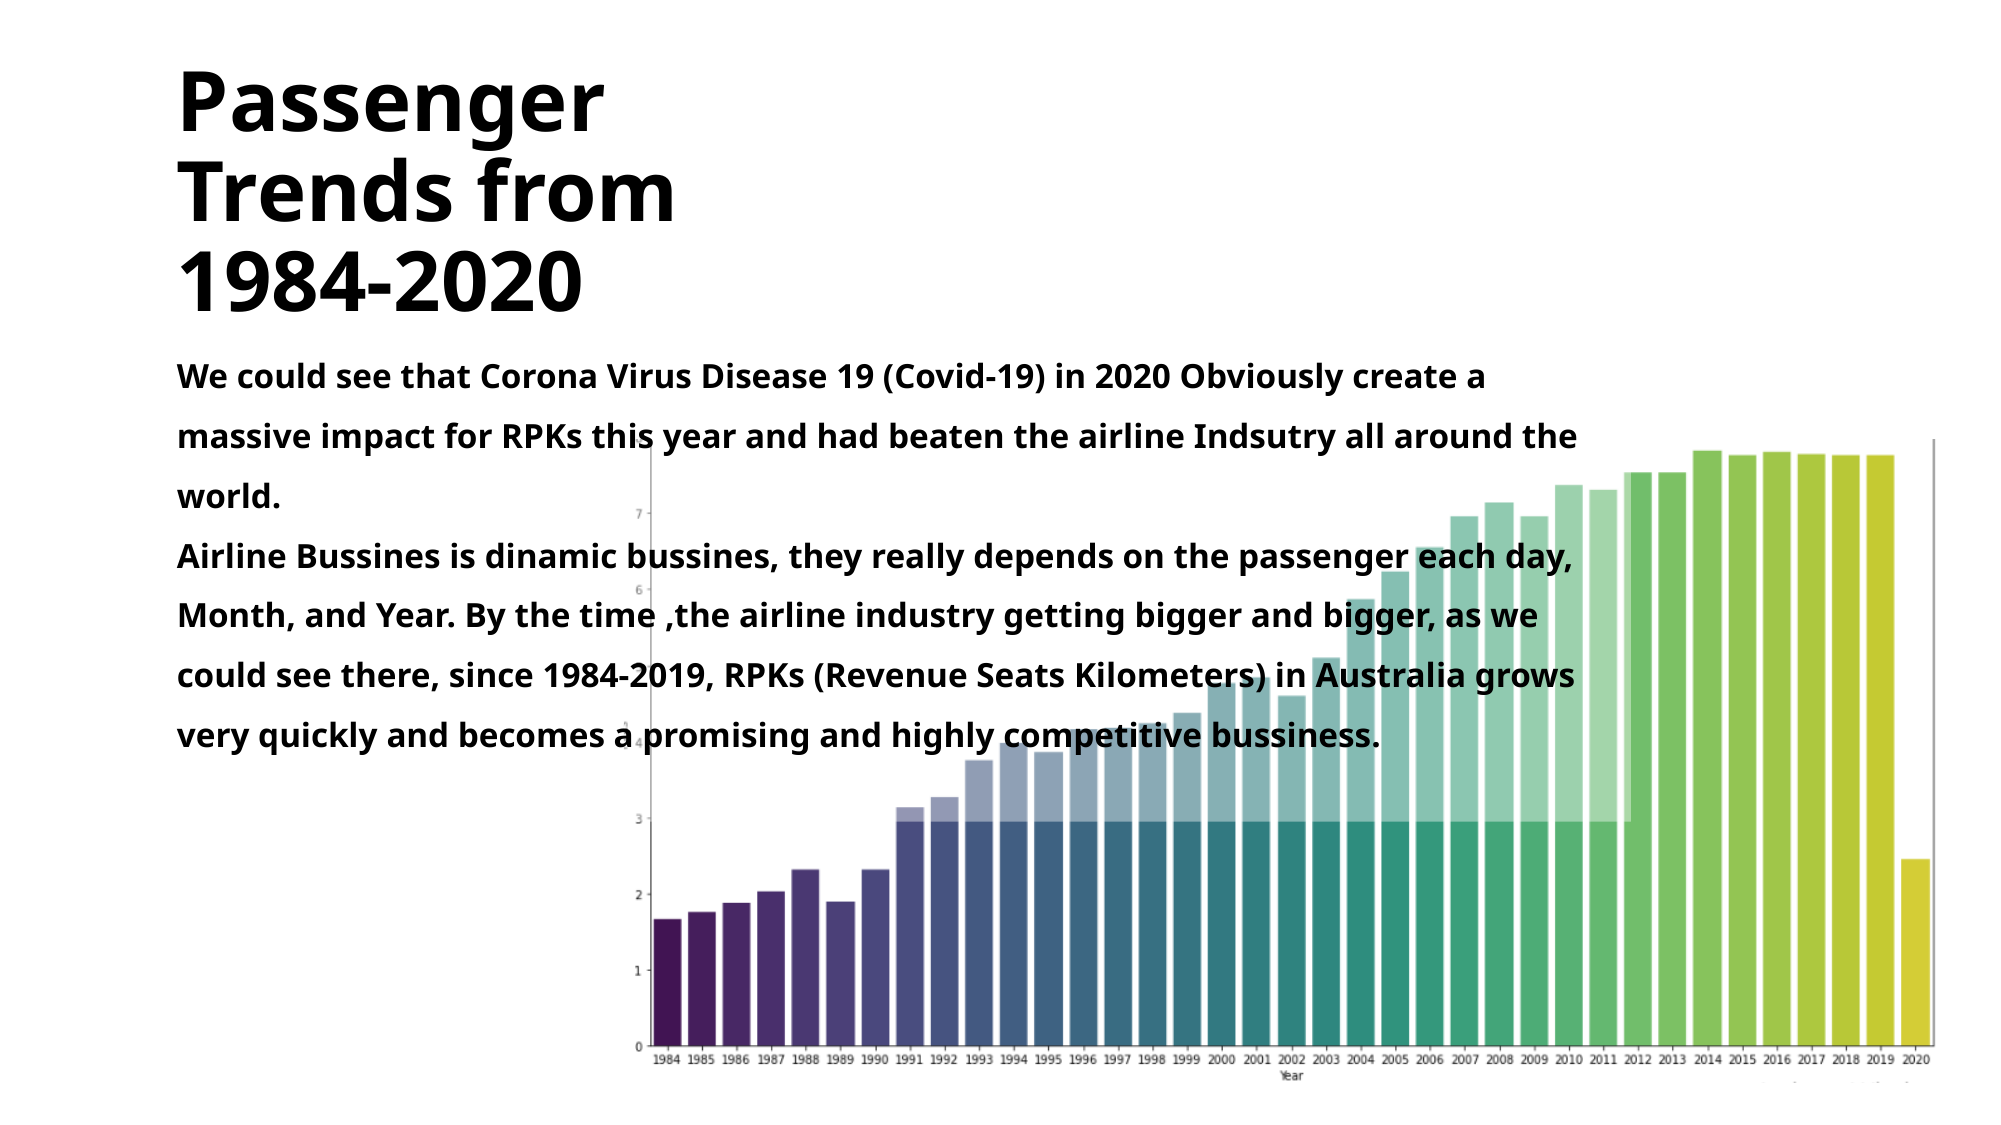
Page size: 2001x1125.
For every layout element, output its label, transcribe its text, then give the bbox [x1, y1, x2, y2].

text_box We could see that Corona Virus Disease 19 (Covid-19) in 2020 Obviously create a massive impact for RPKs this year and had beaten the airline Indsutry all around the world. Airline Bussines is dinamic bussines, they really depends on the passenger each day, Month, and Year. By the time ,the airline industry getting bigger and bigger, as we could see there, since 1984-2019, RPKs (Revenue Seats Kilometers) in Australia grows very quickly and becomes a promising and highly competitive bussiness. [161, 327, 1631, 822]
text_box Passenger Trends from 1984-2020 [161, 67, 796, 322]
picture [623, 439, 1948, 1083]
